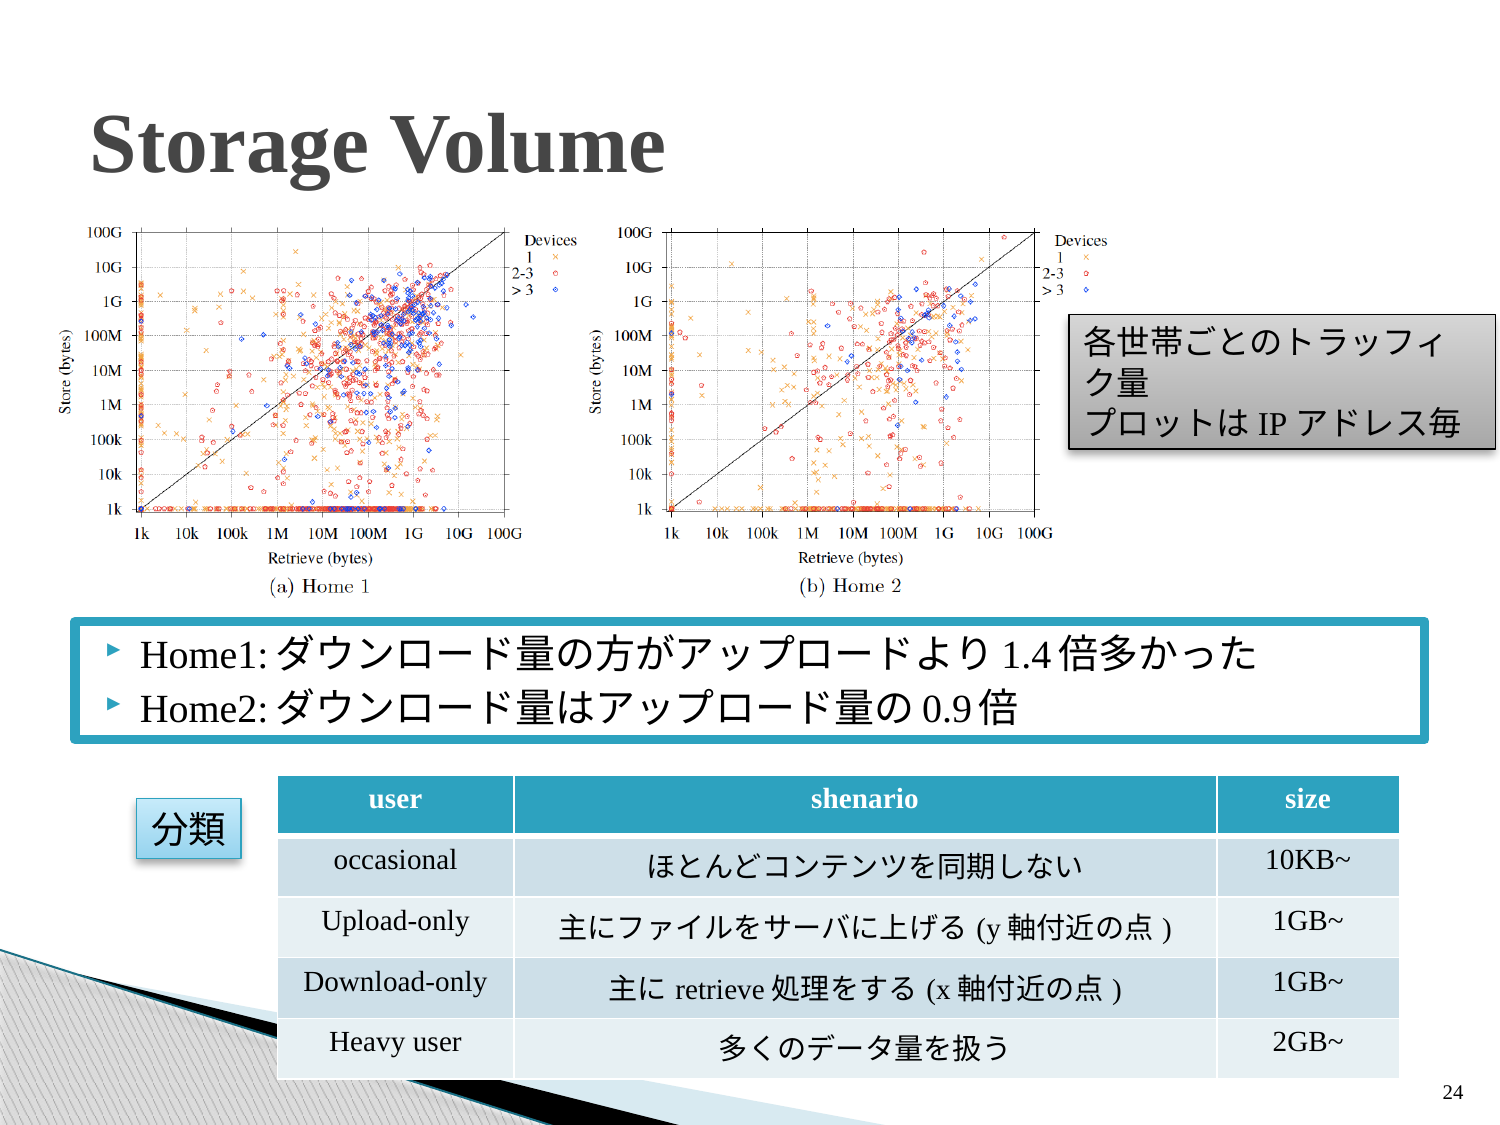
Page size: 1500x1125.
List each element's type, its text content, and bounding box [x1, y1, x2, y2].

table_cell 1GB~ [1218, 898, 1399, 957]
text_box 分類 [136, 798, 242, 859]
table_cell Heavy user [278, 1019, 513, 1078]
list Home1:ダウンロード量の方がアップロードより1.4倍多かった Home2:ダウンロード量はアップロード量の0.9倍 [70, 617, 1429, 744]
slide_number 24 [1418, 1051, 1479, 1112]
table_cell 10KB~ [1218, 839, 1399, 896]
table_cell ほとんどコンテンツを同期しない [515, 839, 1216, 896]
table_cell 主にretrieve処理をする(x軸付近の点) [515, 958, 1216, 1018]
table_cell 1GB~ [1218, 958, 1399, 1018]
table_cell 多くのデータ量を扱う [515, 1019, 1216, 1078]
table_cell Upload-only [278, 898, 513, 957]
table_cell 2GB~ [1218, 1019, 1399, 1078]
table_header size [1218, 776, 1399, 833]
table_cell occasional [278, 839, 513, 896]
table_cell 主にファイルをサーバに上げる(y軸付近の点) [515, 898, 1216, 957]
table_header user [278, 776, 513, 833]
picture [52, 219, 580, 602]
text_box 各世帯ごとのトラッフィク量 プロットはIPアドレス毎 [1116, 314, 1496, 450]
picture [584, 220, 1111, 601]
title Storage Volume [75, 45, 1425, 233]
table_header shenario [515, 776, 1216, 833]
table_cell Download-only [278, 958, 513, 1018]
